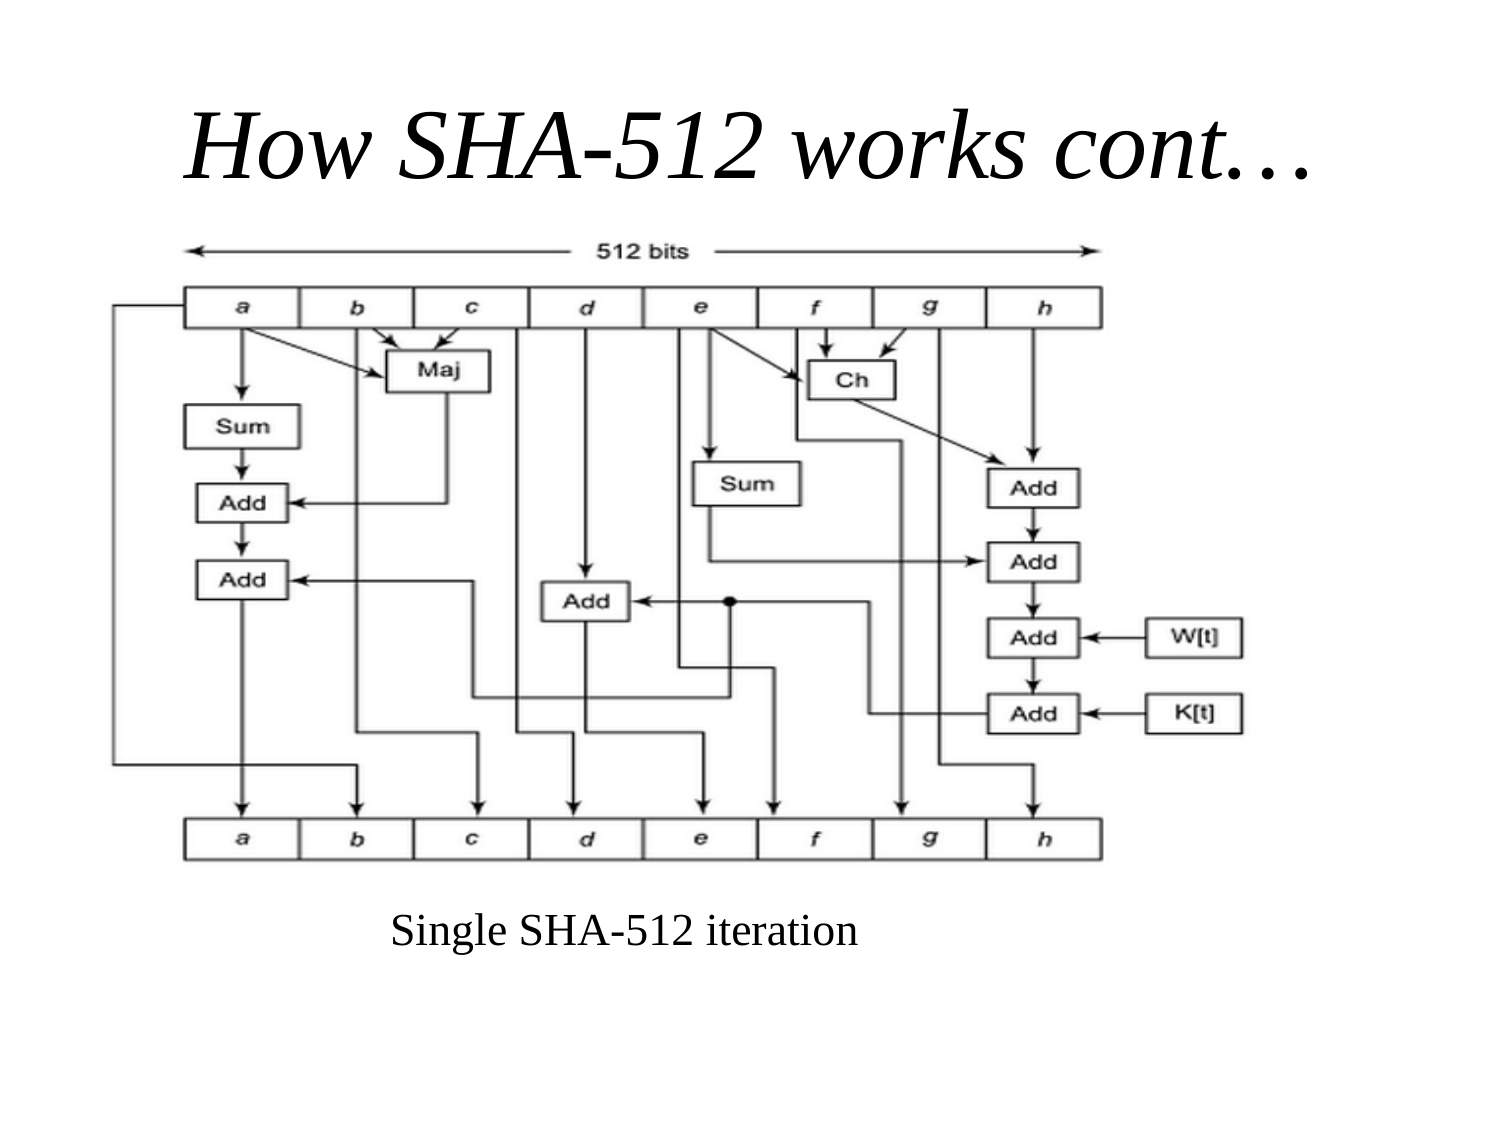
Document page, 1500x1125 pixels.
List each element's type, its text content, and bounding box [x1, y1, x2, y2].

text_box Single SHA-512 iteration [374, 891, 963, 962]
title How SHA-512 works cont… [75, 45, 1425, 233]
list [87, 224, 1263, 877]
